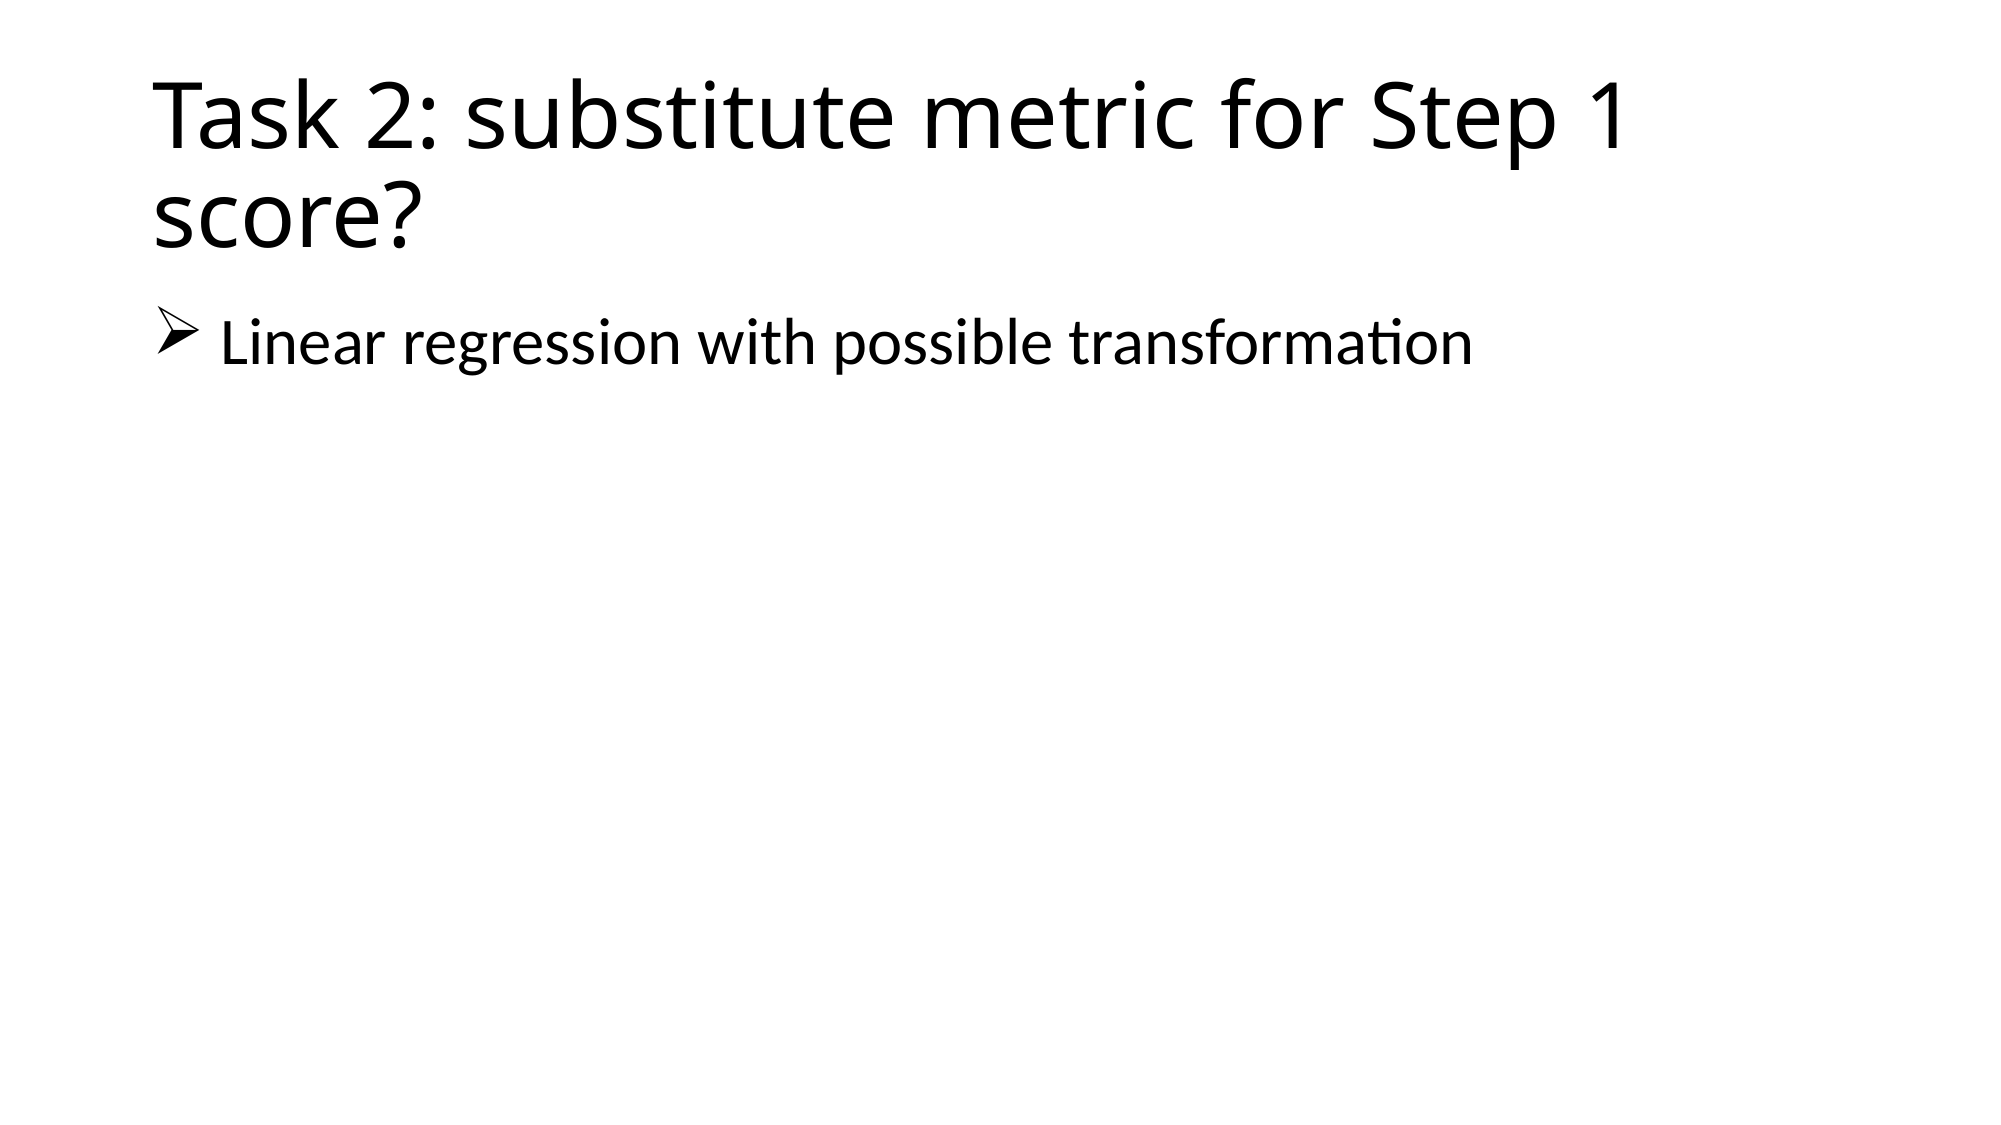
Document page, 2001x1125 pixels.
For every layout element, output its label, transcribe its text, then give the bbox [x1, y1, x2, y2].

title Task 2: substitute metric for Step 1 score? [137, 59, 1863, 278]
list Linear regression with possible transformation [137, 299, 1863, 1014]
